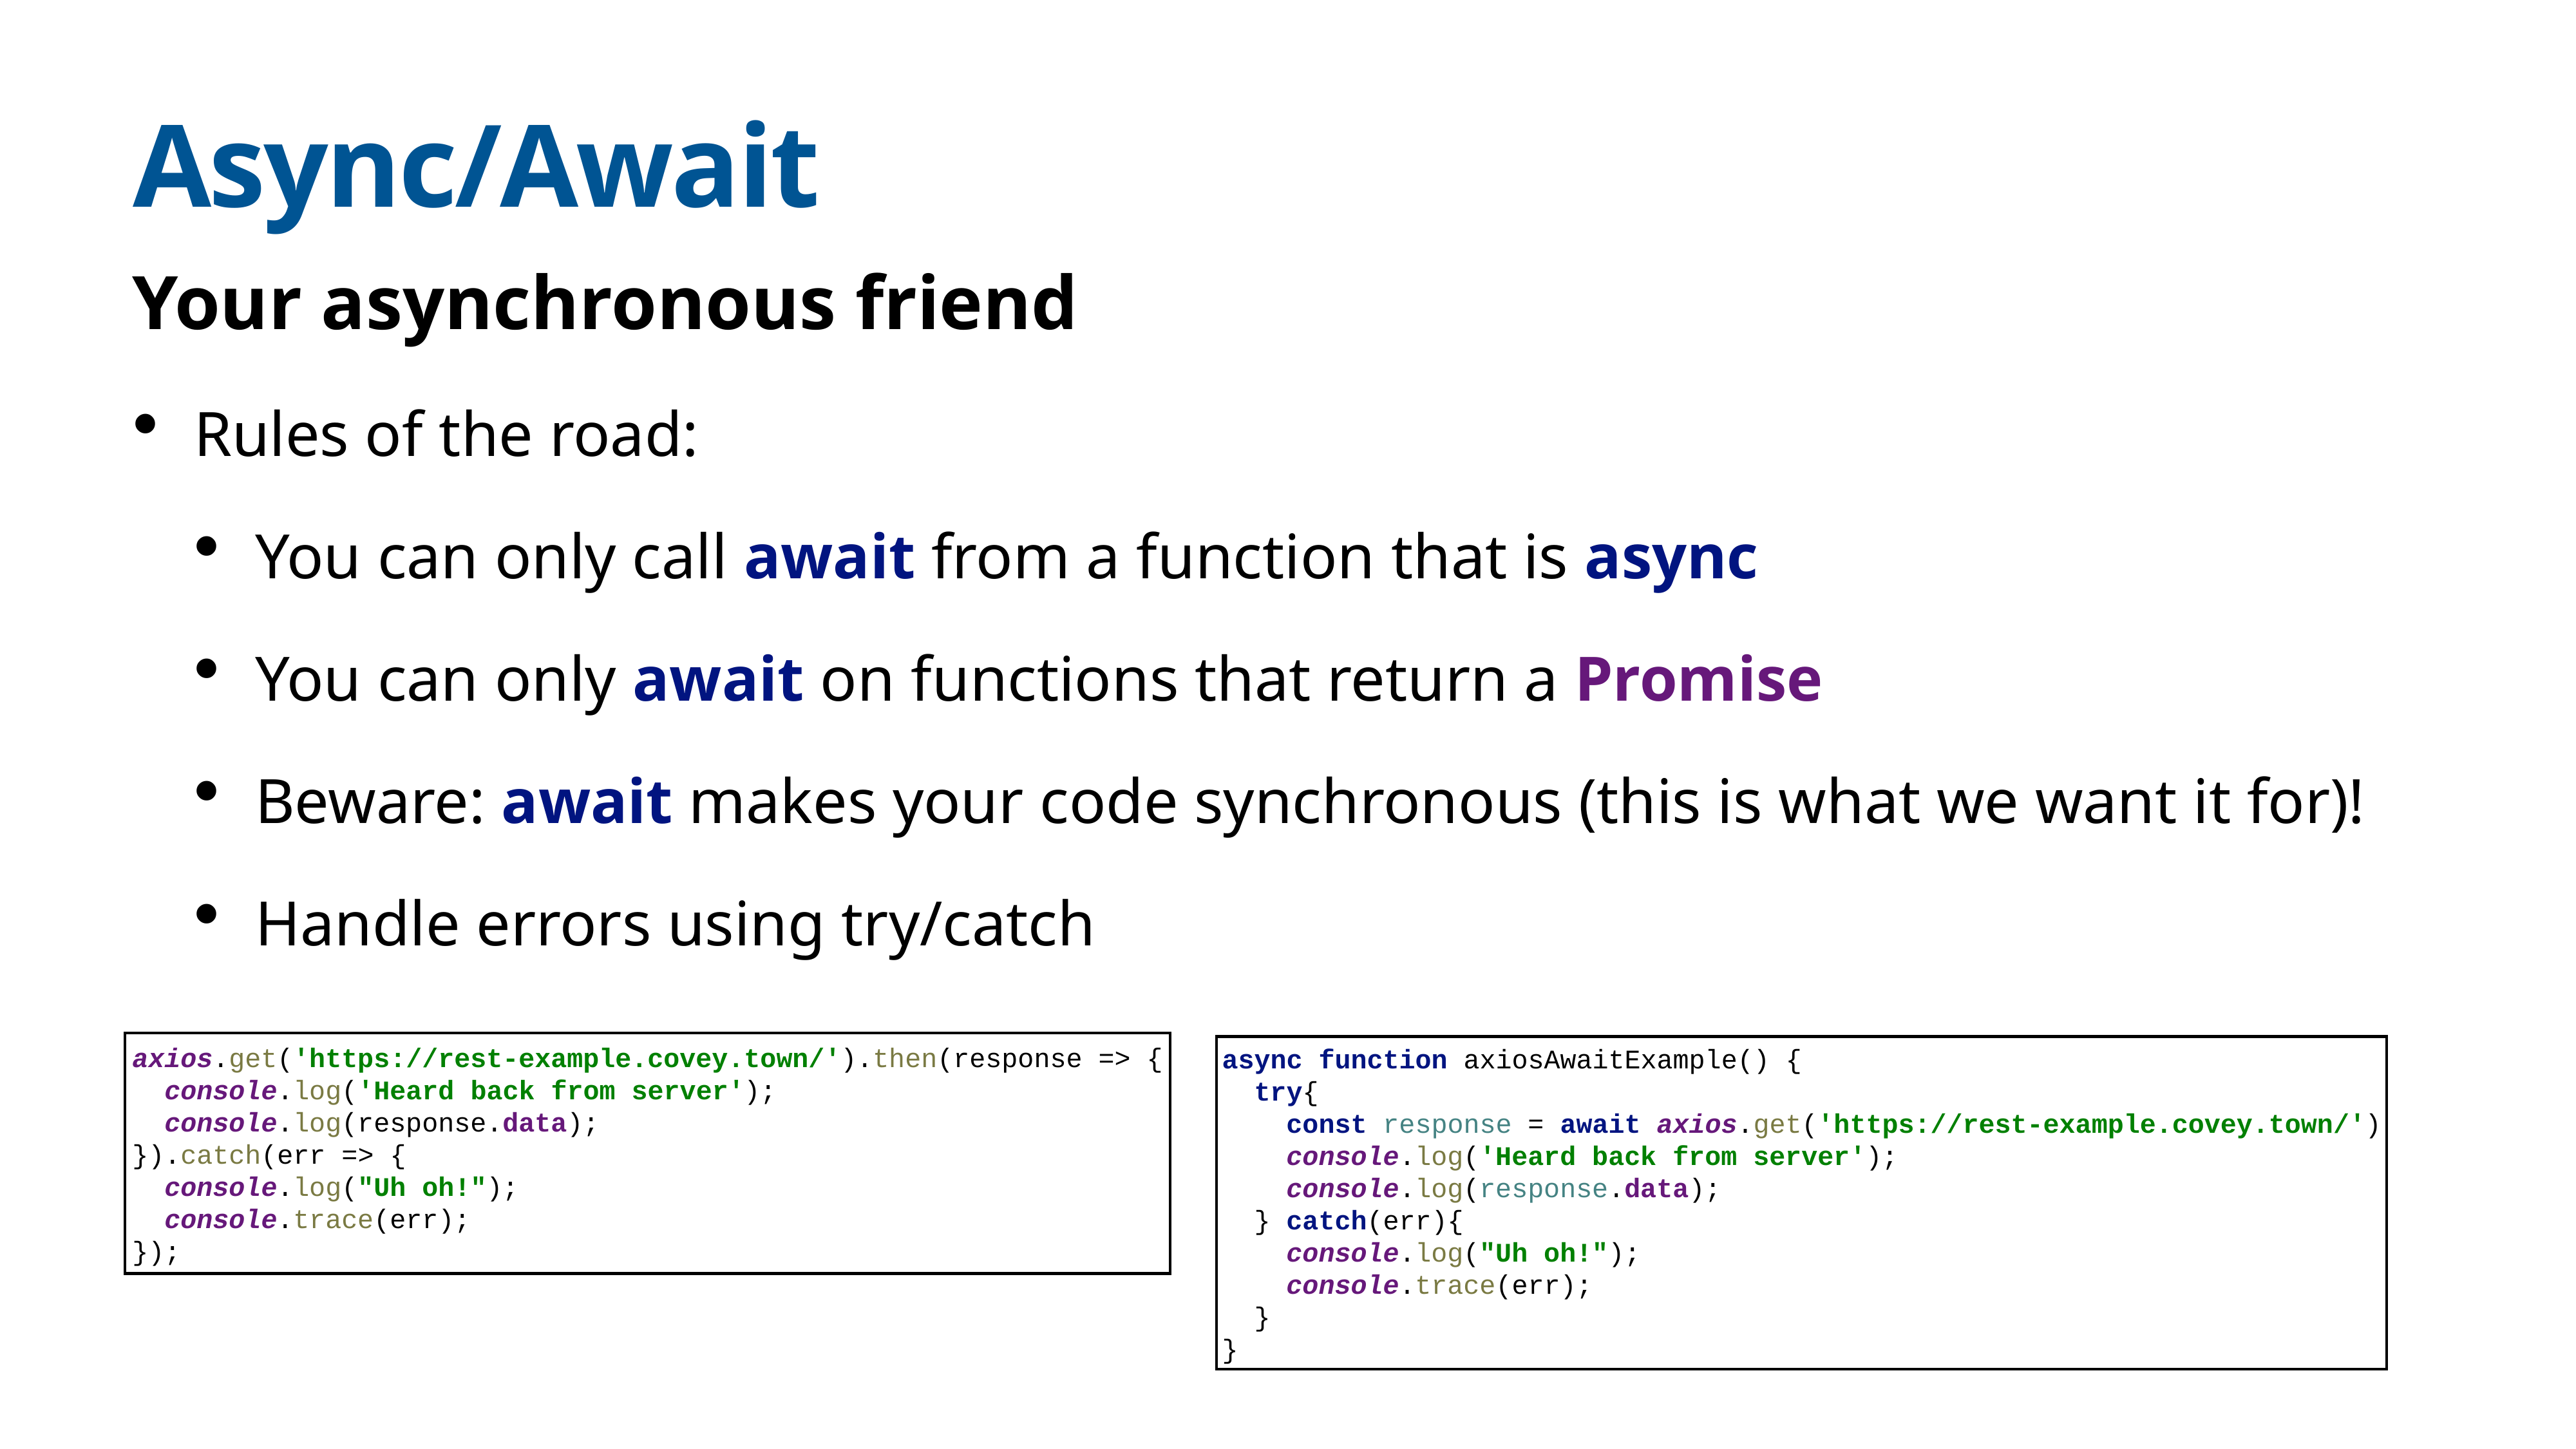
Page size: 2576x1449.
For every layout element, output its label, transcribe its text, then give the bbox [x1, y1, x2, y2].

list Rules of the road: You can only call await from a function that is async You can only await on functions that return a Promise Beware: await makes your code synchronous (this is what we want it for)! Handle errors using try/catch [127, 397, 2449, 983]
text_box async function axiosAwaitExample() { try{ const response = await axios.get('https://rest-example.covey.town/') console.log('Heard back from server'); console.log(response.data); } catch(err){ console.log("Uh oh!"); console.trace(err); } } [1216, 1036, 2387, 1370]
list Your asynchronous friend [127, 250, 2449, 350]
title Async/Await [127, 113, 2449, 250]
text_box axios.get('https://rest-example.covey.town/').then(response => { console.log('Heard back from server'); console.log(response.data); }).catch(err => { console.log("Uh oh!"); console.trace(err); }); [124, 1033, 1171, 1274]
